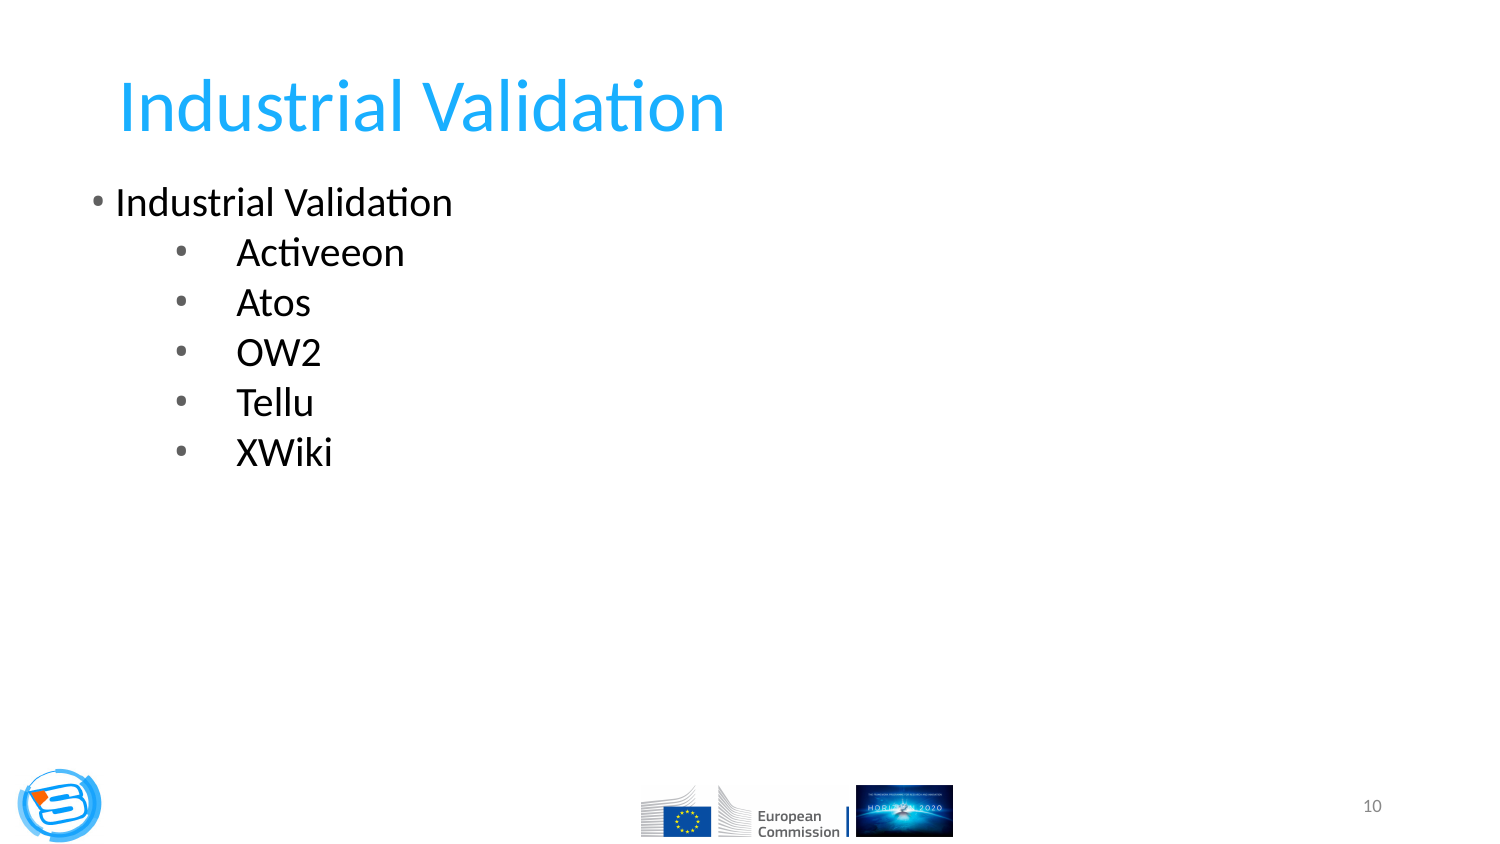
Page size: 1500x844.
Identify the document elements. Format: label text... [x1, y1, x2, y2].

picture [641, 785, 849, 837]
slide_number ‹#› [1059, 782, 1397, 827]
picture [856, 785, 953, 837]
picture [15, 767, 104, 844]
text_box Industrial Validation Activeeon Atos OW2 Tellu XWiki [76, 169, 1427, 760]
title Industrial Validation [103, 44, 1397, 159]
